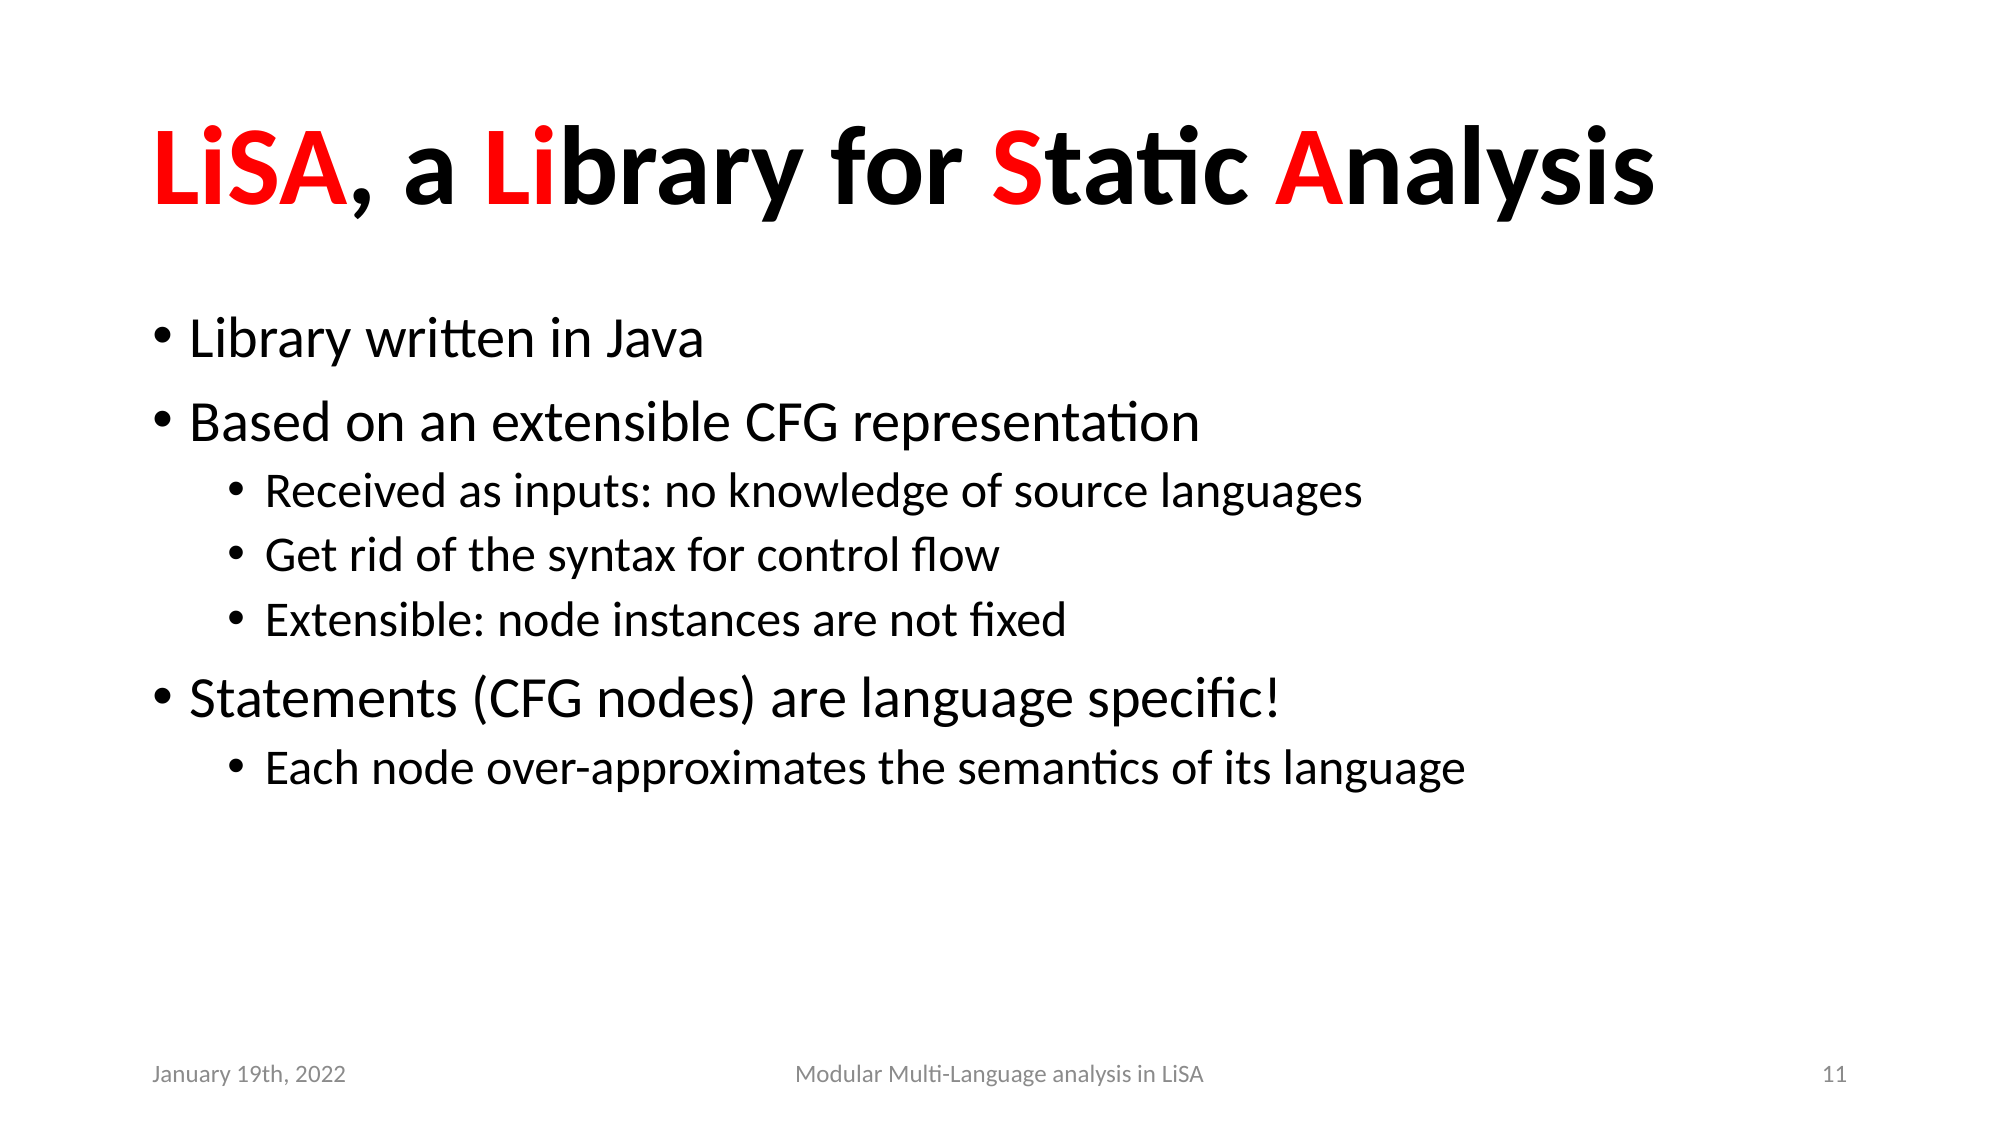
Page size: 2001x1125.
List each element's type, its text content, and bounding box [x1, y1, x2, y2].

footer Modular Multi-Language analysis in LiSA [662, 1042, 1338, 1103]
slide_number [137, 1042, 588, 1103]
title LiSA, a Library for Static Analysis [137, 59, 1863, 278]
list Library written in Java Based on an extensible CFG representation Received as inputs: no knowledge of source languages Get rid of the syntax for control flow Extensible: node instances are not fixed Statements (CFG nodes) are language specific! Each node over-approximates the semantics of its language [137, 299, 1863, 1014]
slide_number 11 [1412, 1042, 1863, 1103]
